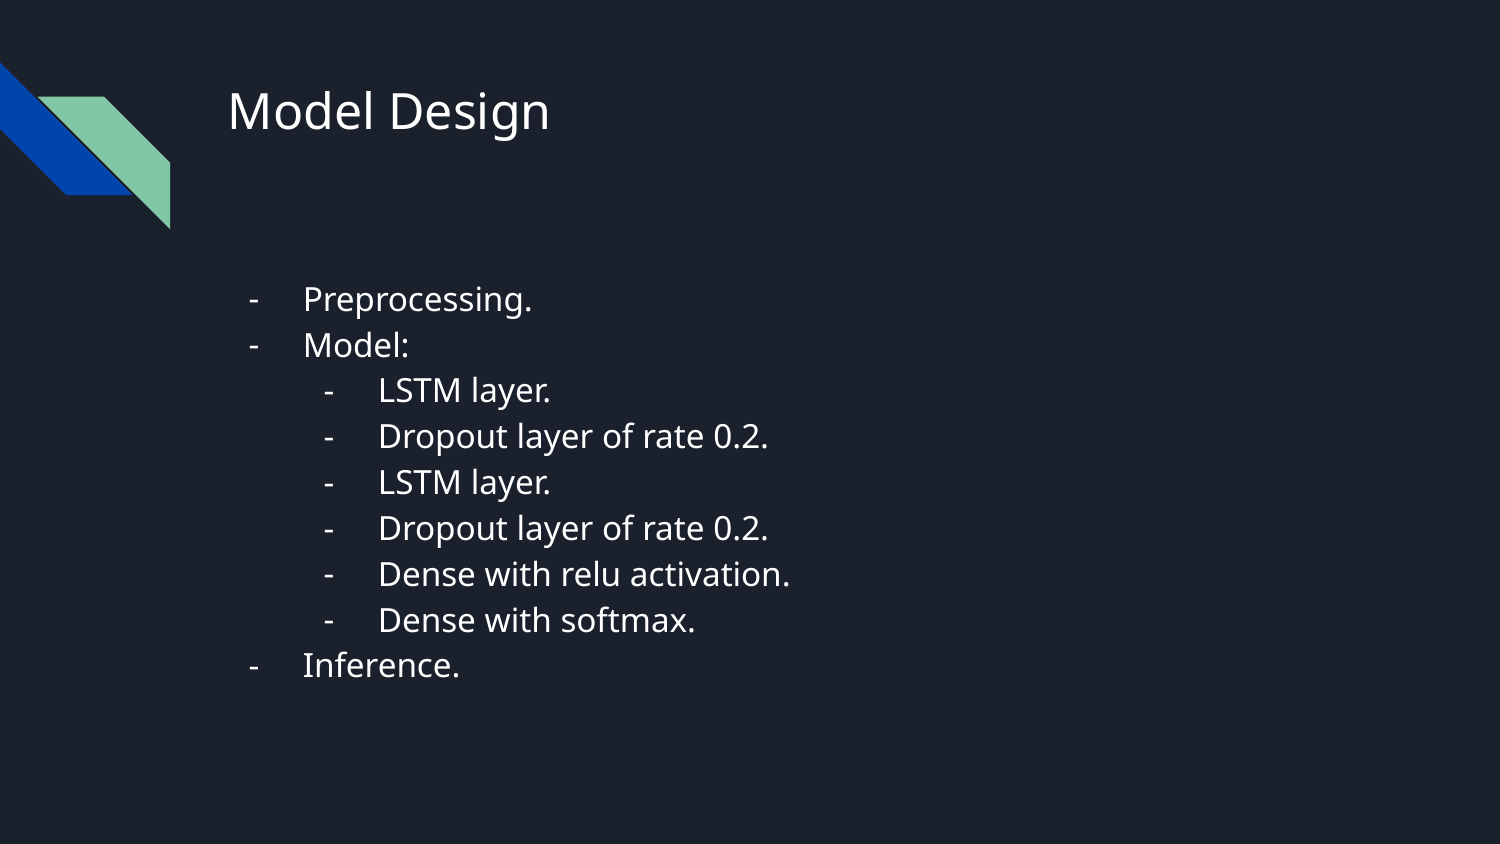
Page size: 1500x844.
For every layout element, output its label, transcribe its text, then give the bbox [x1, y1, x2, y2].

list Preprocessing. Model: LSTM layer. Dropout layer of rate 0.2. LSTM layer. Dropout layer of rate 0.2. Dense with relu activation. Dense with softmax. Inference. [212, 257, 1368, 735]
title Model Design [212, 64, 1368, 215]
